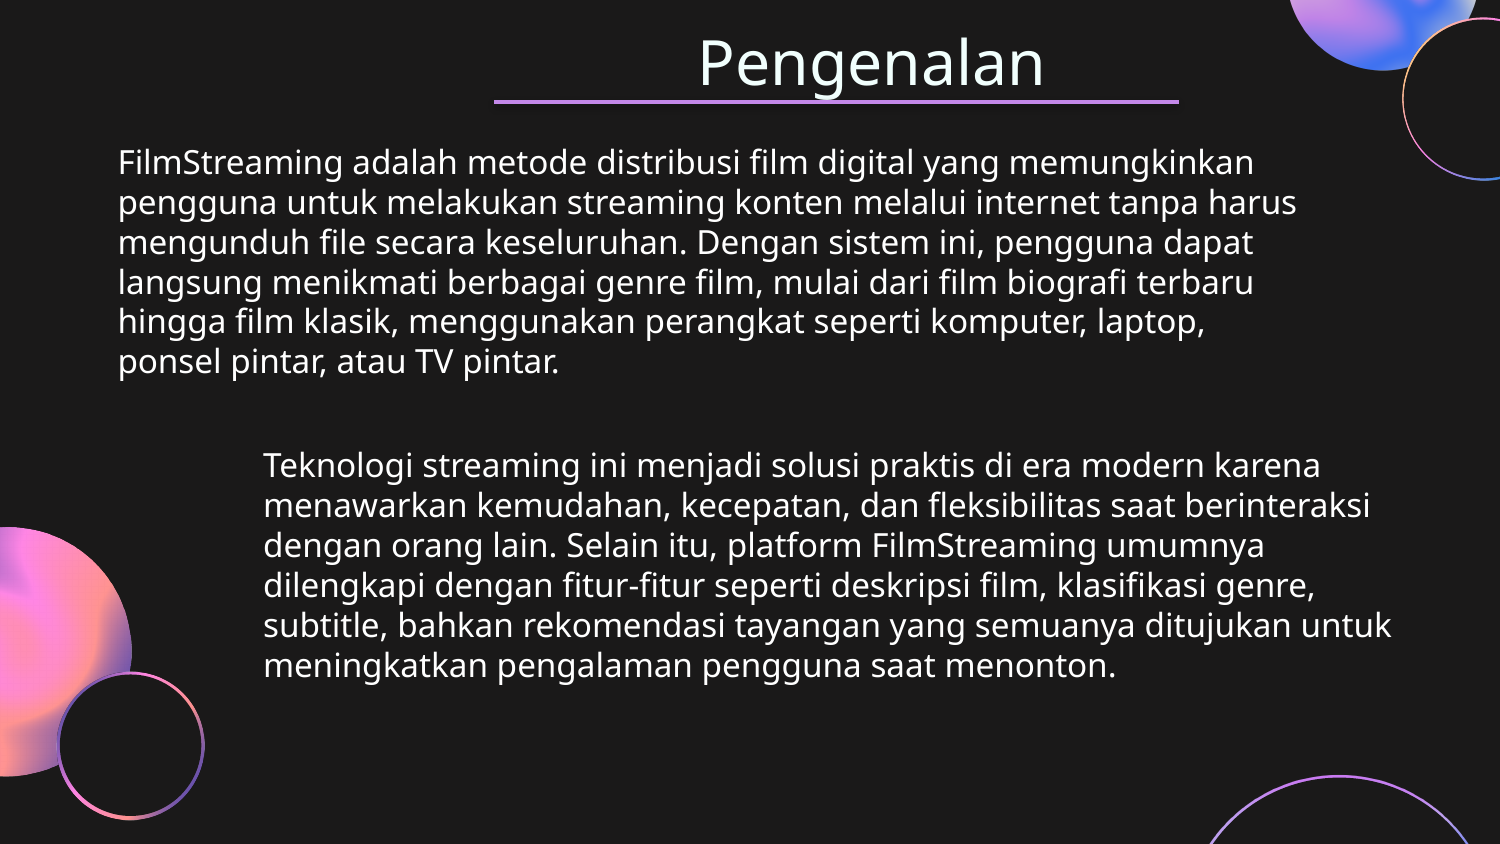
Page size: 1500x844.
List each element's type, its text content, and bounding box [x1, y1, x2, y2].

text_box FilmStreaming adalah metode distribusi film digital yang memungkinkan pengguna untuk melakukan streaming konten melalui internet tanpa harus mengunduh file secara keseluruhan. Dengan sistem ini, pengguna dapat langsung menikmati berbagai genre film, mulai dari film biografi terbaru hingga film klasik, menggunakan perangkat seperti komputer, laptop, ponsel pintar, atau TV pintar. [102, 133, 1335, 388]
picture [1178, 770, 1500, 844]
title Pengenalan [451, 7, 1293, 102]
picture [0, 521, 208, 823]
text_box Teknologi streaming ini menjadi solusi praktis di era modern karena menawarkan kemudahan, kecepatan, dan fleksibilitas saat berinteraksi dengan orang lain. Selain itu, platform FilmStreaming umumnya dilengkapi dengan fitur-fitur seperti deskripsi film, klasifikasi genre, subtitle, bahkan rekomendasi tayangan yang semuanya ditujukan untuk meningkatkan pengalaman pengguna saat menonton. [248, 436, 1425, 691]
picture [1284, 0, 1500, 182]
